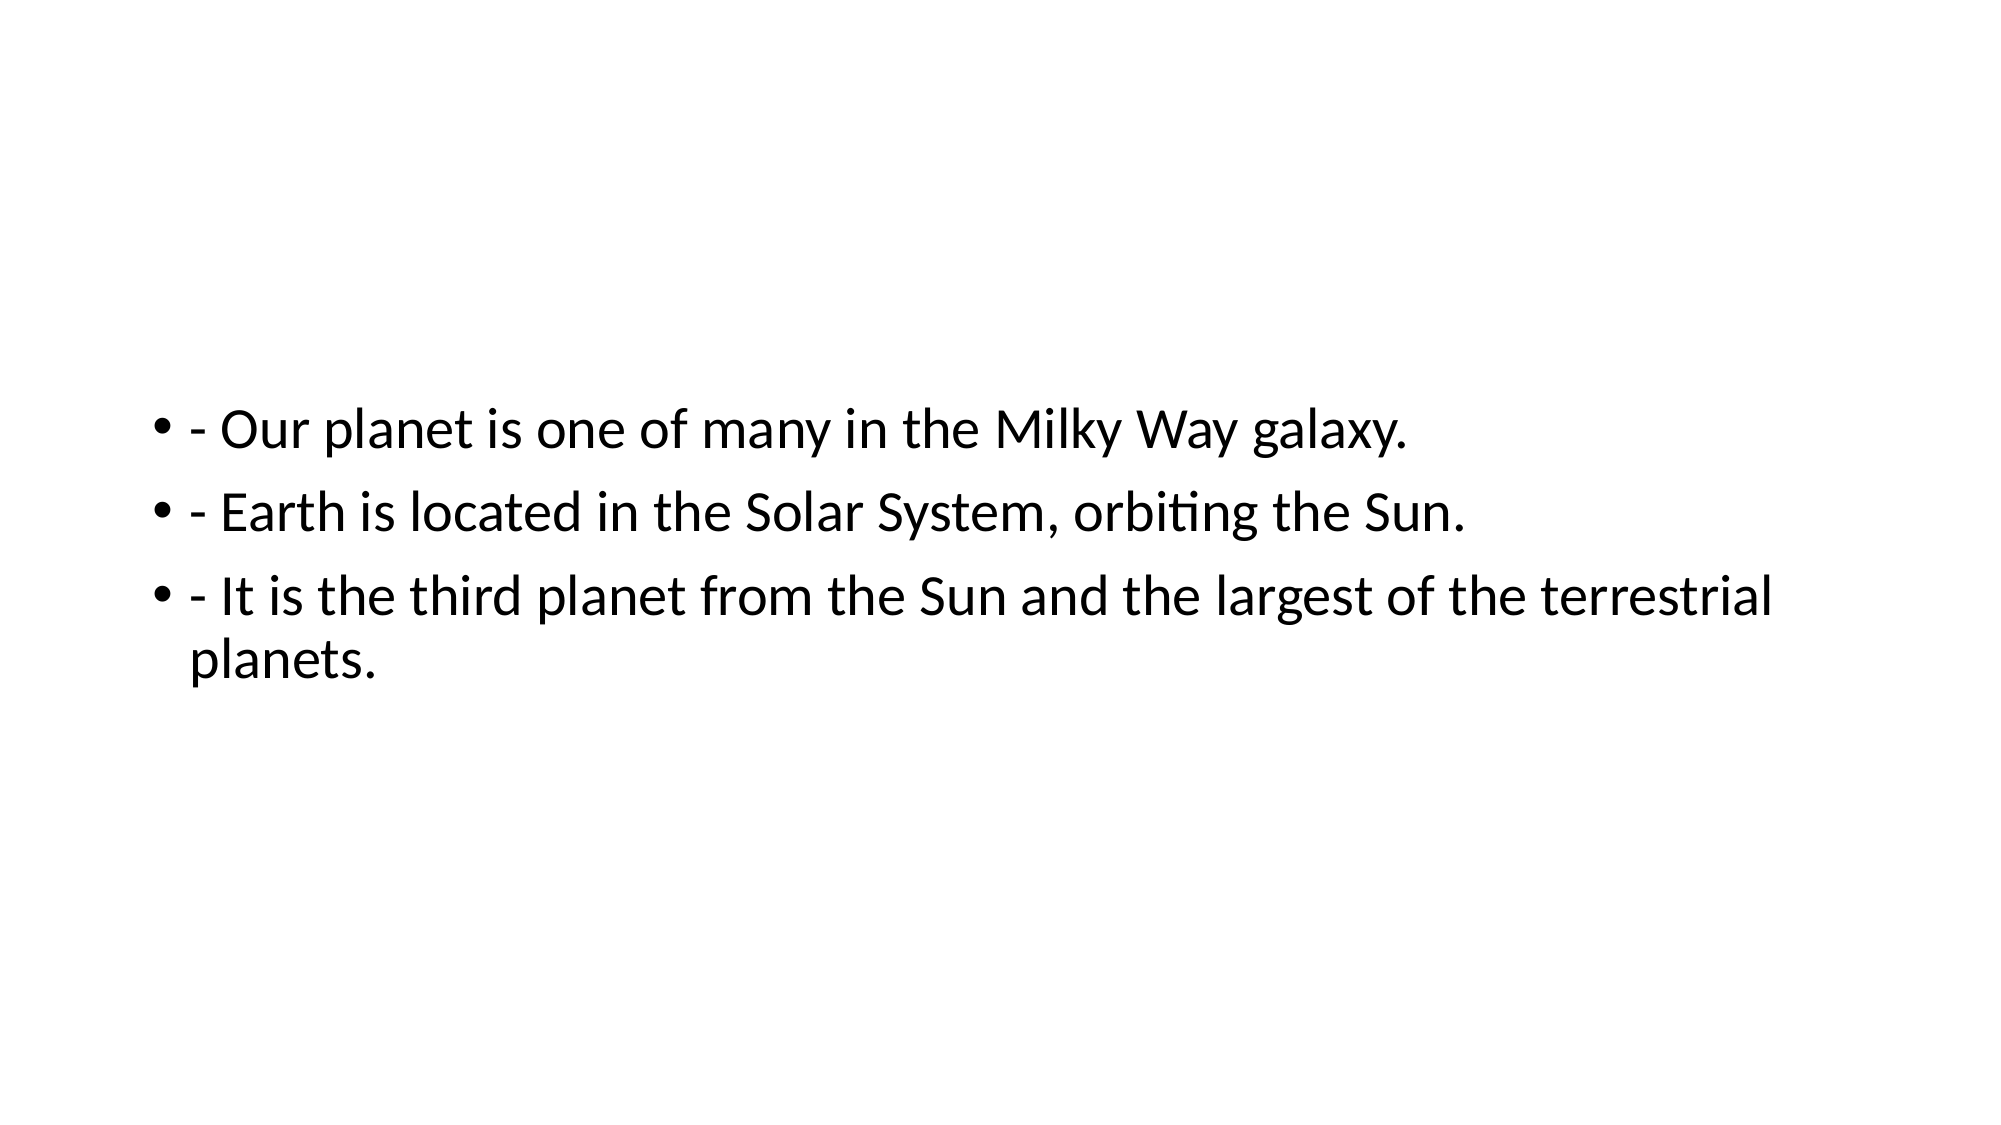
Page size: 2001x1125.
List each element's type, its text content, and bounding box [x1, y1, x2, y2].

list - Our planet is one of many in the Milky Way galaxy. - Earth is located in the Solar System, orbiting the Sun. - It is the third planet from the Sun and the largest of the terrestrial planets. [137, 299, 1863, 1014]
